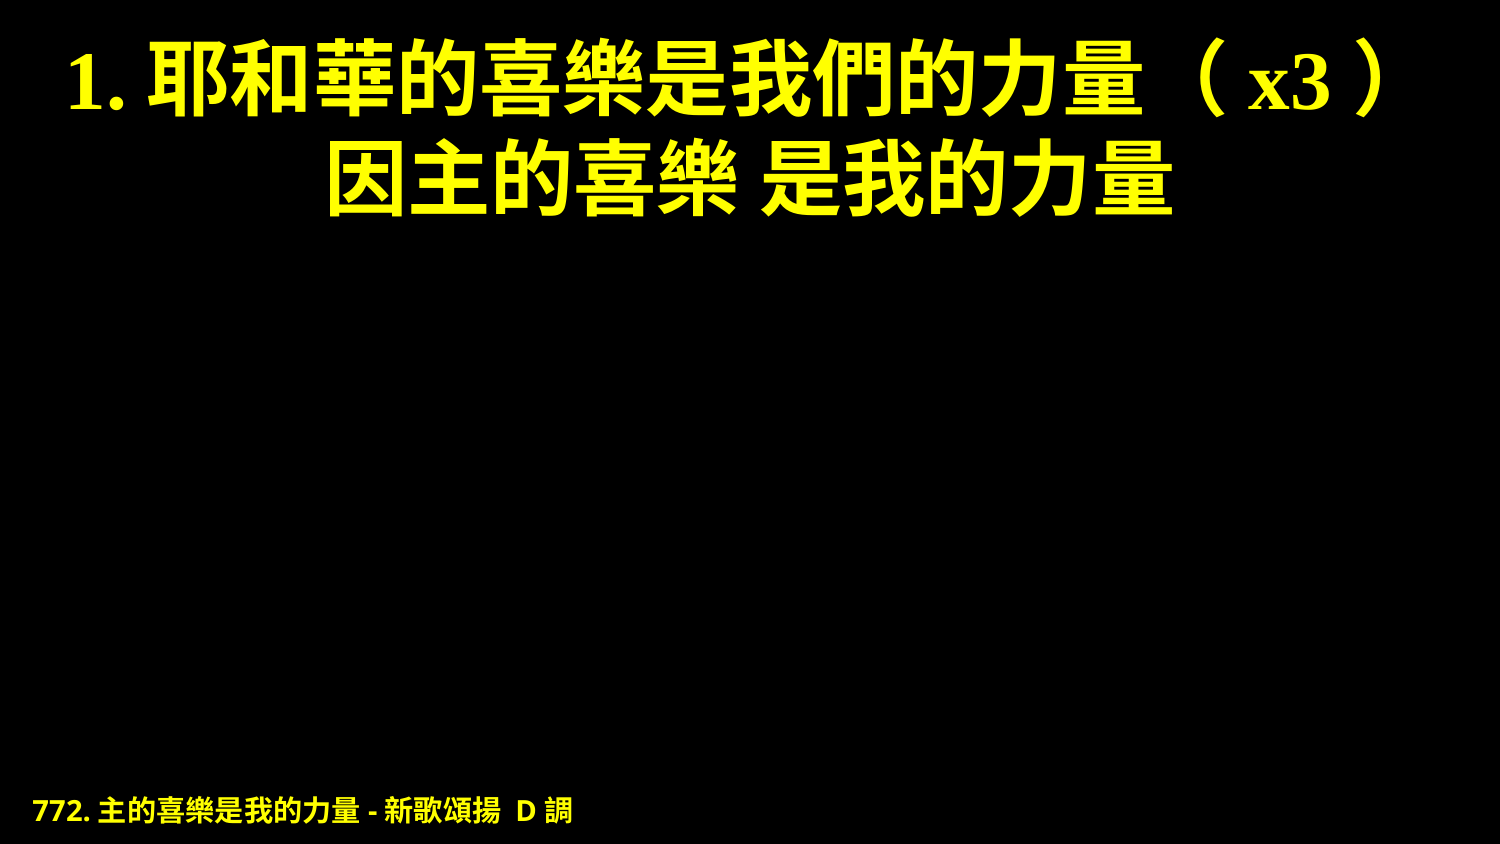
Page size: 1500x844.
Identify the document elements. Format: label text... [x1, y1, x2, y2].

text_box 772.主的喜樂是我的力量-新歌頌揚 D調 [17, 784, 656, 835]
title 1.耶和華的喜樂是我們的力量（x3） 因主的喜樂 是我的力量 [0, 55, 1500, 197]
